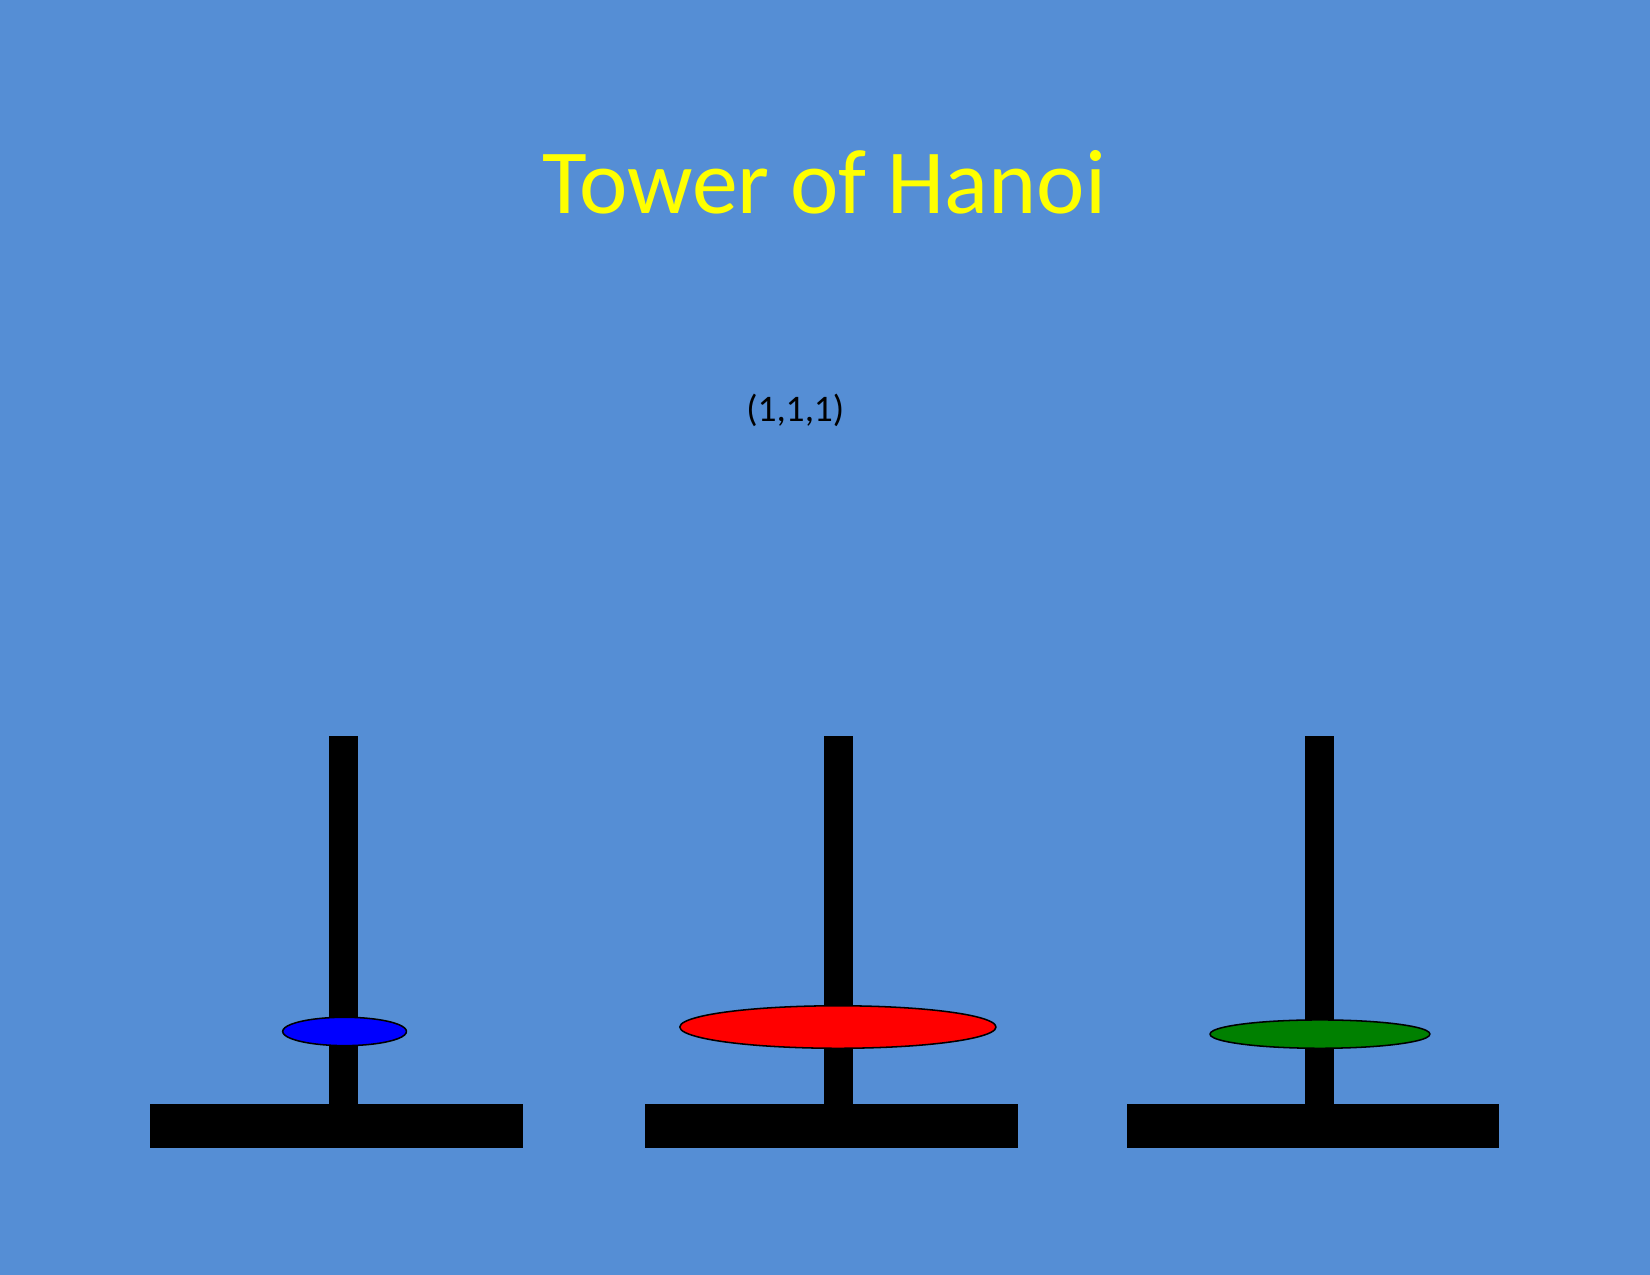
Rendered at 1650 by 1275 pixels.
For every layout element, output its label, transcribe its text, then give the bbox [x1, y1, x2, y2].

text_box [1127, 736, 1499, 1148]
title Tower of Hanoi [123, 113, 1527, 326]
text_box (1,1,1) [729, 375, 862, 438]
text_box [645, 736, 1018, 1148]
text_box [150, 736, 523, 1148]
